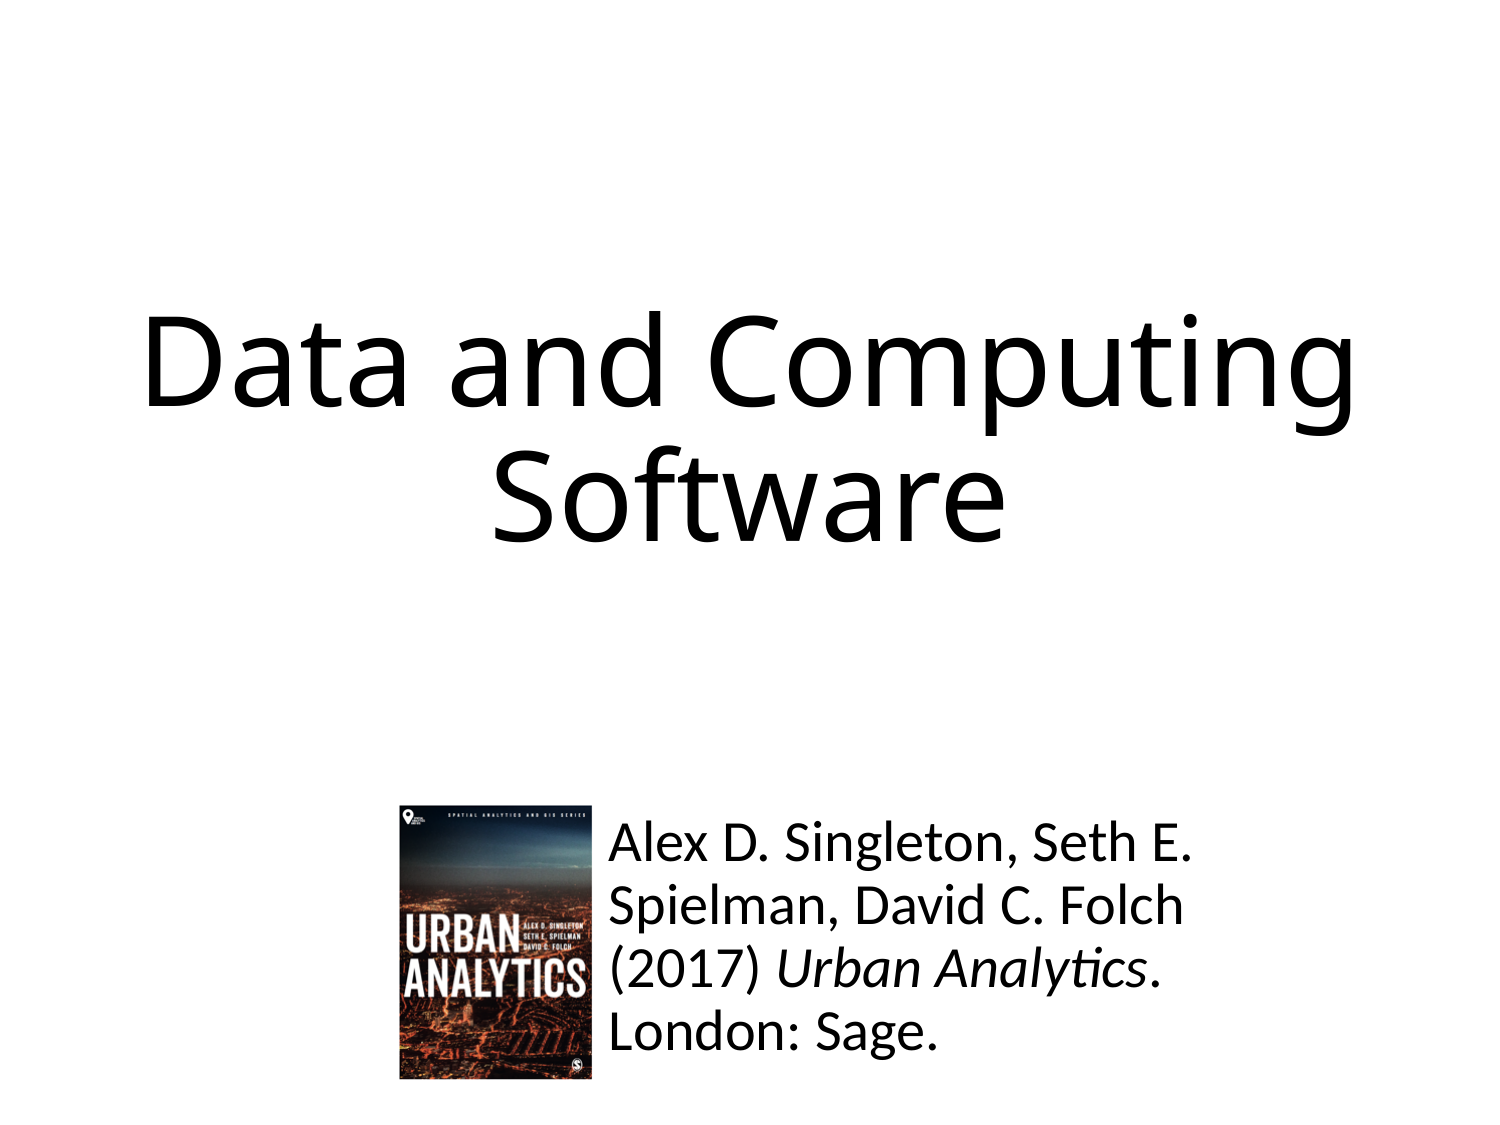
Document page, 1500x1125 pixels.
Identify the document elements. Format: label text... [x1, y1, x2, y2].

text_box Alex D. Singleton, Seth E. Spielman, David C. Folch (2017) Urban Analytics. London: Sage. [595, 803, 1232, 1083]
picture [396, 803, 595, 1083]
title Data and Computing Software [112, 184, 1388, 576]
